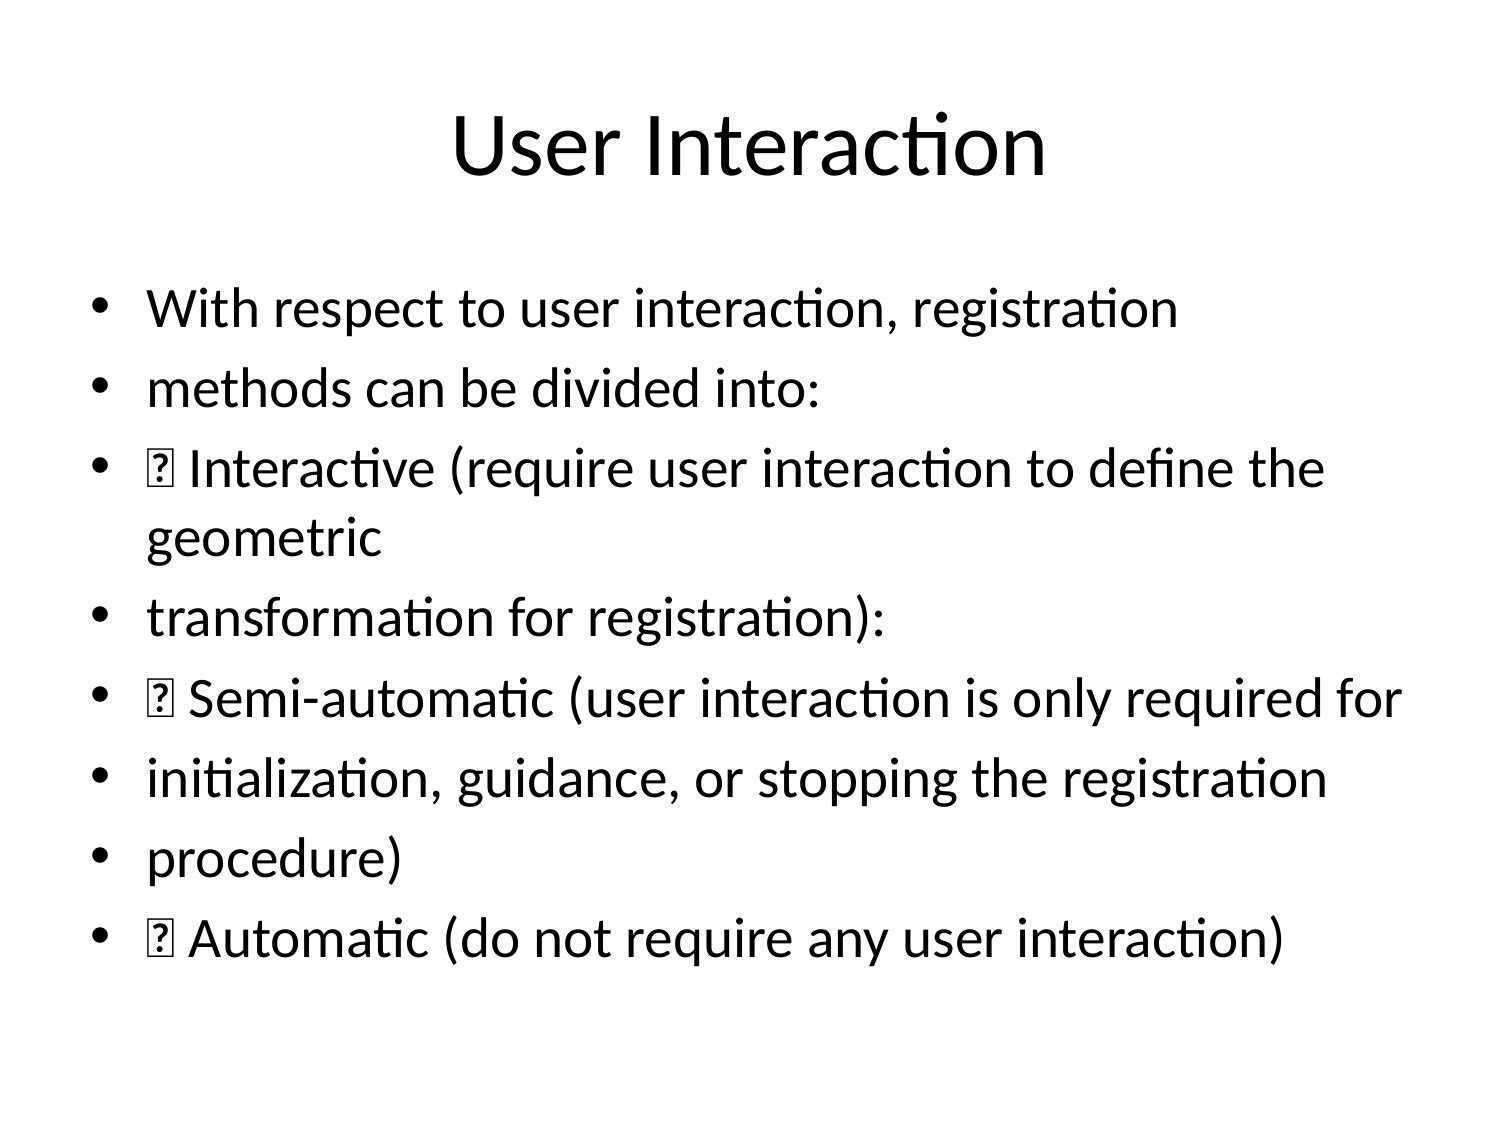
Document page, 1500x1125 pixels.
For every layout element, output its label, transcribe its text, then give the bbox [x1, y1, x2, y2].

list With respect to user interaction, registration methods can be divided into: 􀁺 Interactive (require user interaction to define the geometric transformation for registration): 􀁺 Semi-automatic (user interaction is only required for initialization, guidance, or stopping the registration procedure) 􀁺 Automatic (do not require any user interaction) [75, 262, 1425, 1005]
title User Interaction [75, 45, 1425, 233]
